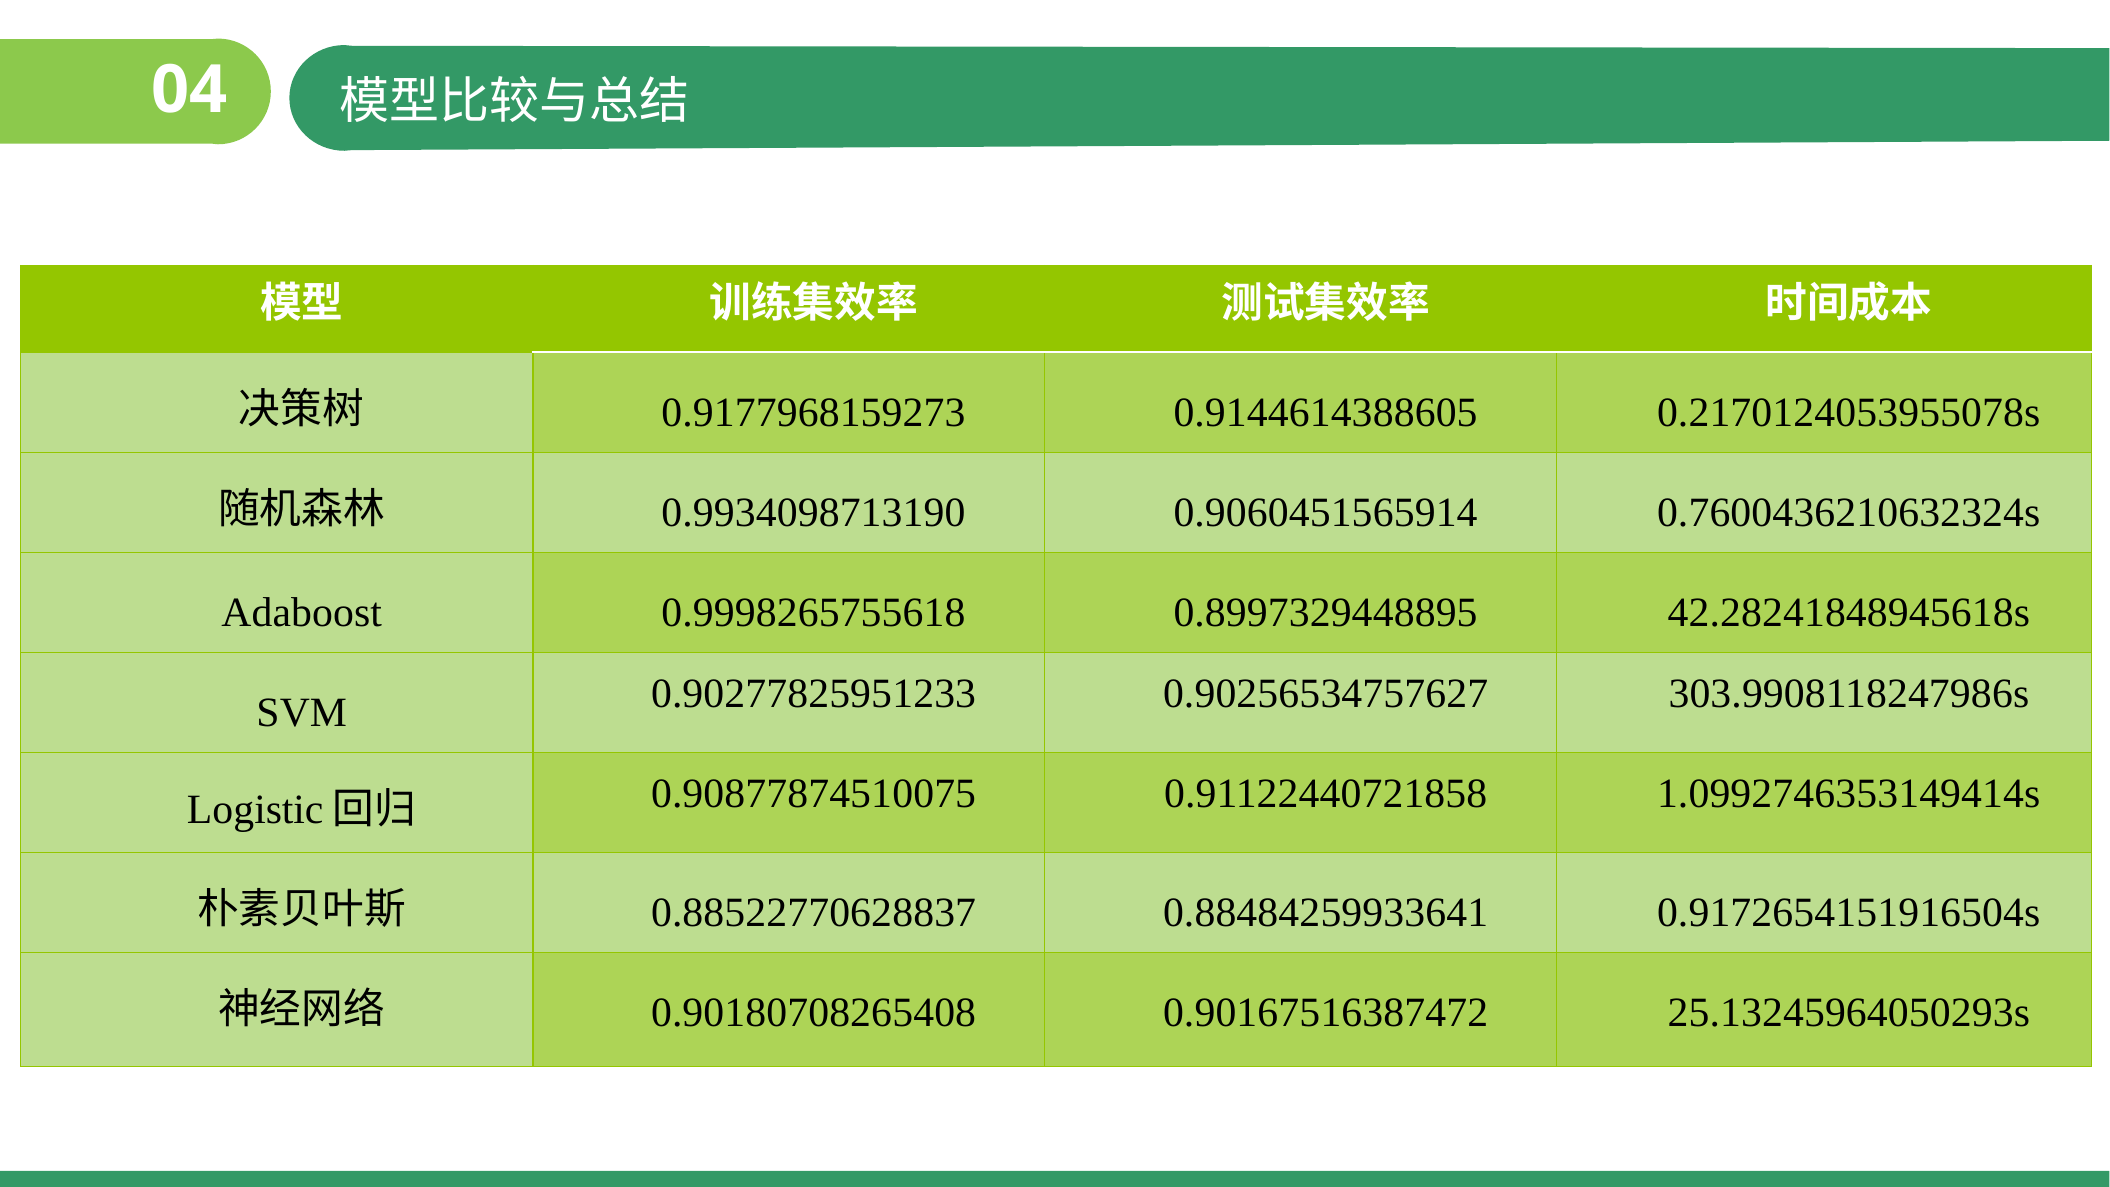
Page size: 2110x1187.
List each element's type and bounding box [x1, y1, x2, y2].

text_box [0, 38, 2110, 1187]
